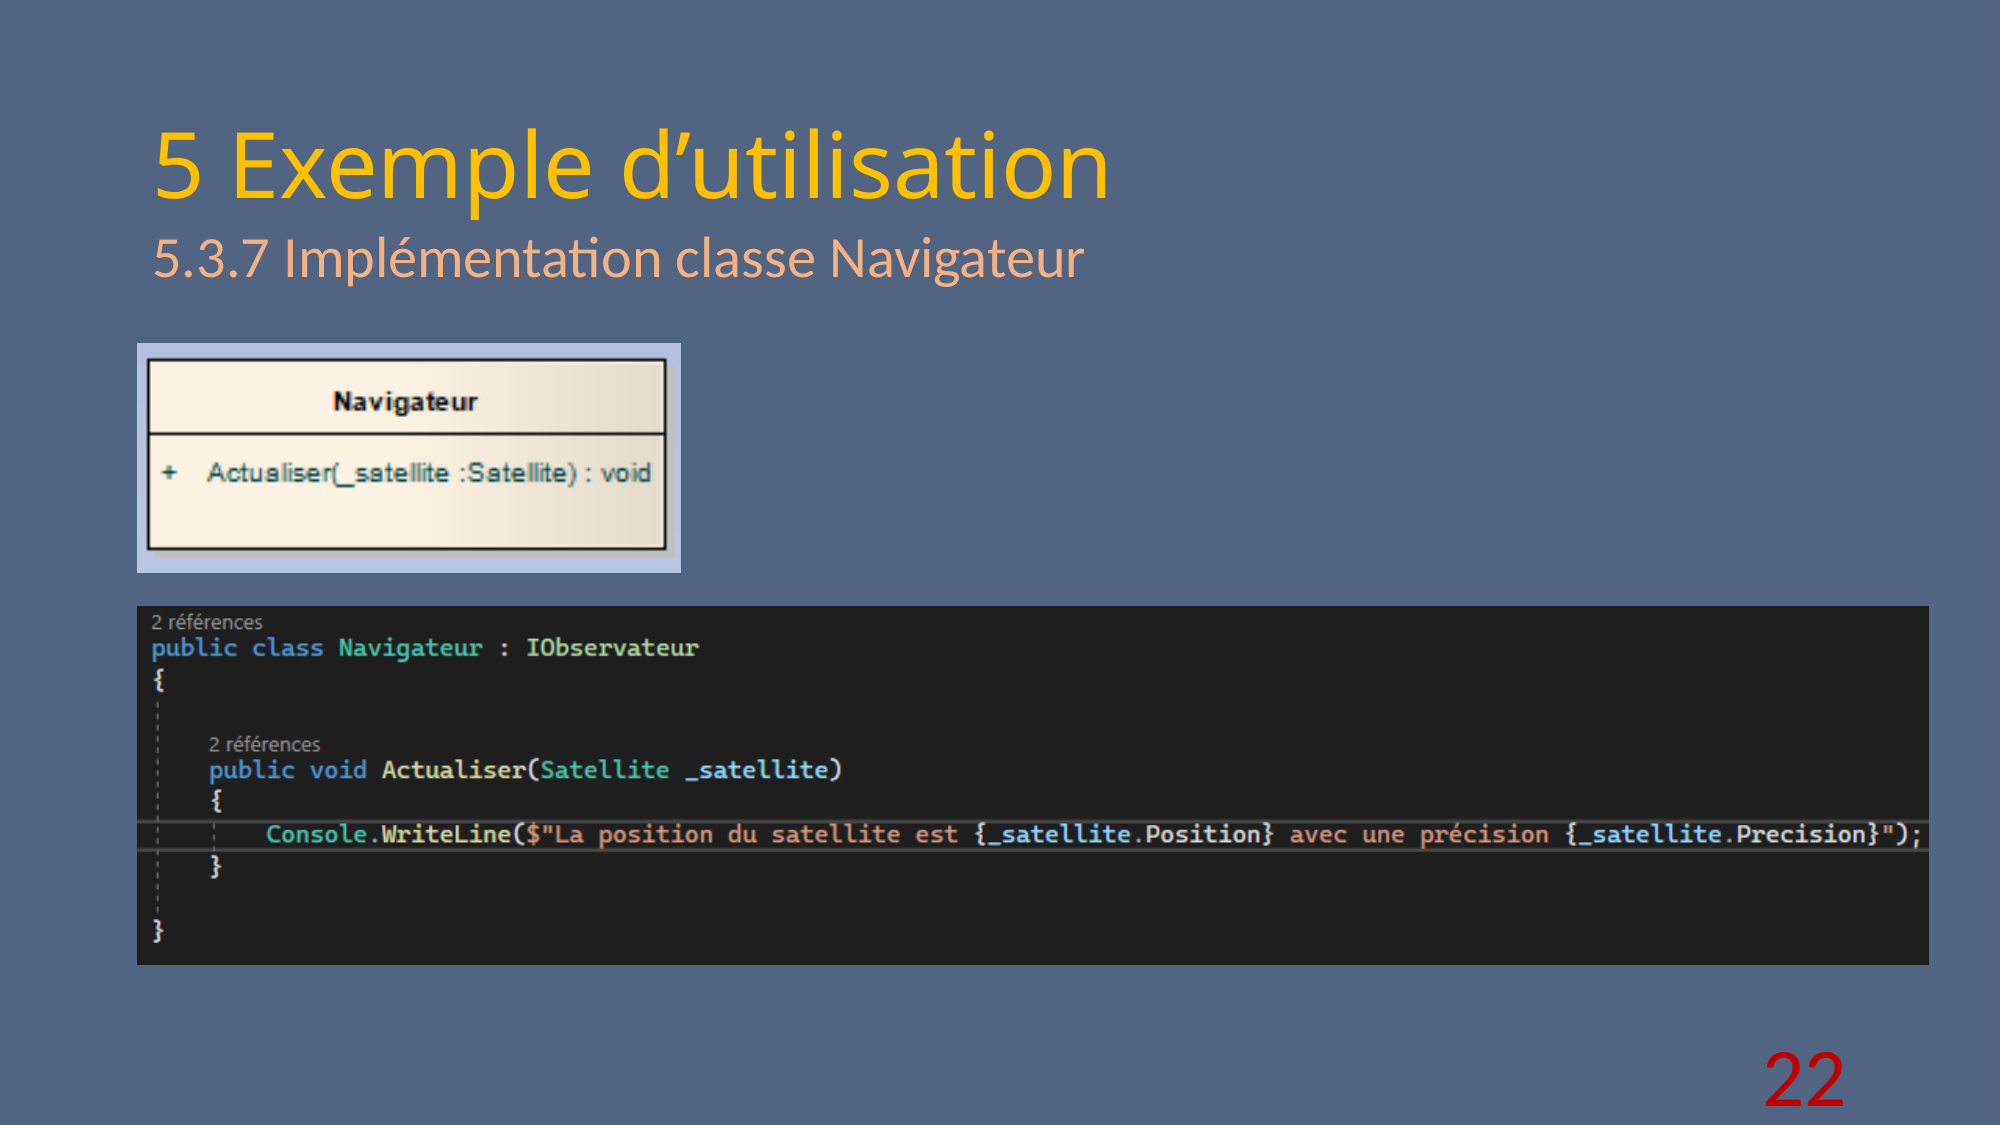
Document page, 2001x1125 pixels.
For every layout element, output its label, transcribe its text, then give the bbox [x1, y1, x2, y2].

title 5 Exemple d’utilisation [137, 59, 1863, 219]
picture [137, 606, 1929, 965]
slide_number 22 [1412, 1042, 1863, 1103]
list 5.3.7 Implémentation classe Navigateur [137, 219, 1863, 311]
picture [137, 343, 681, 573]
